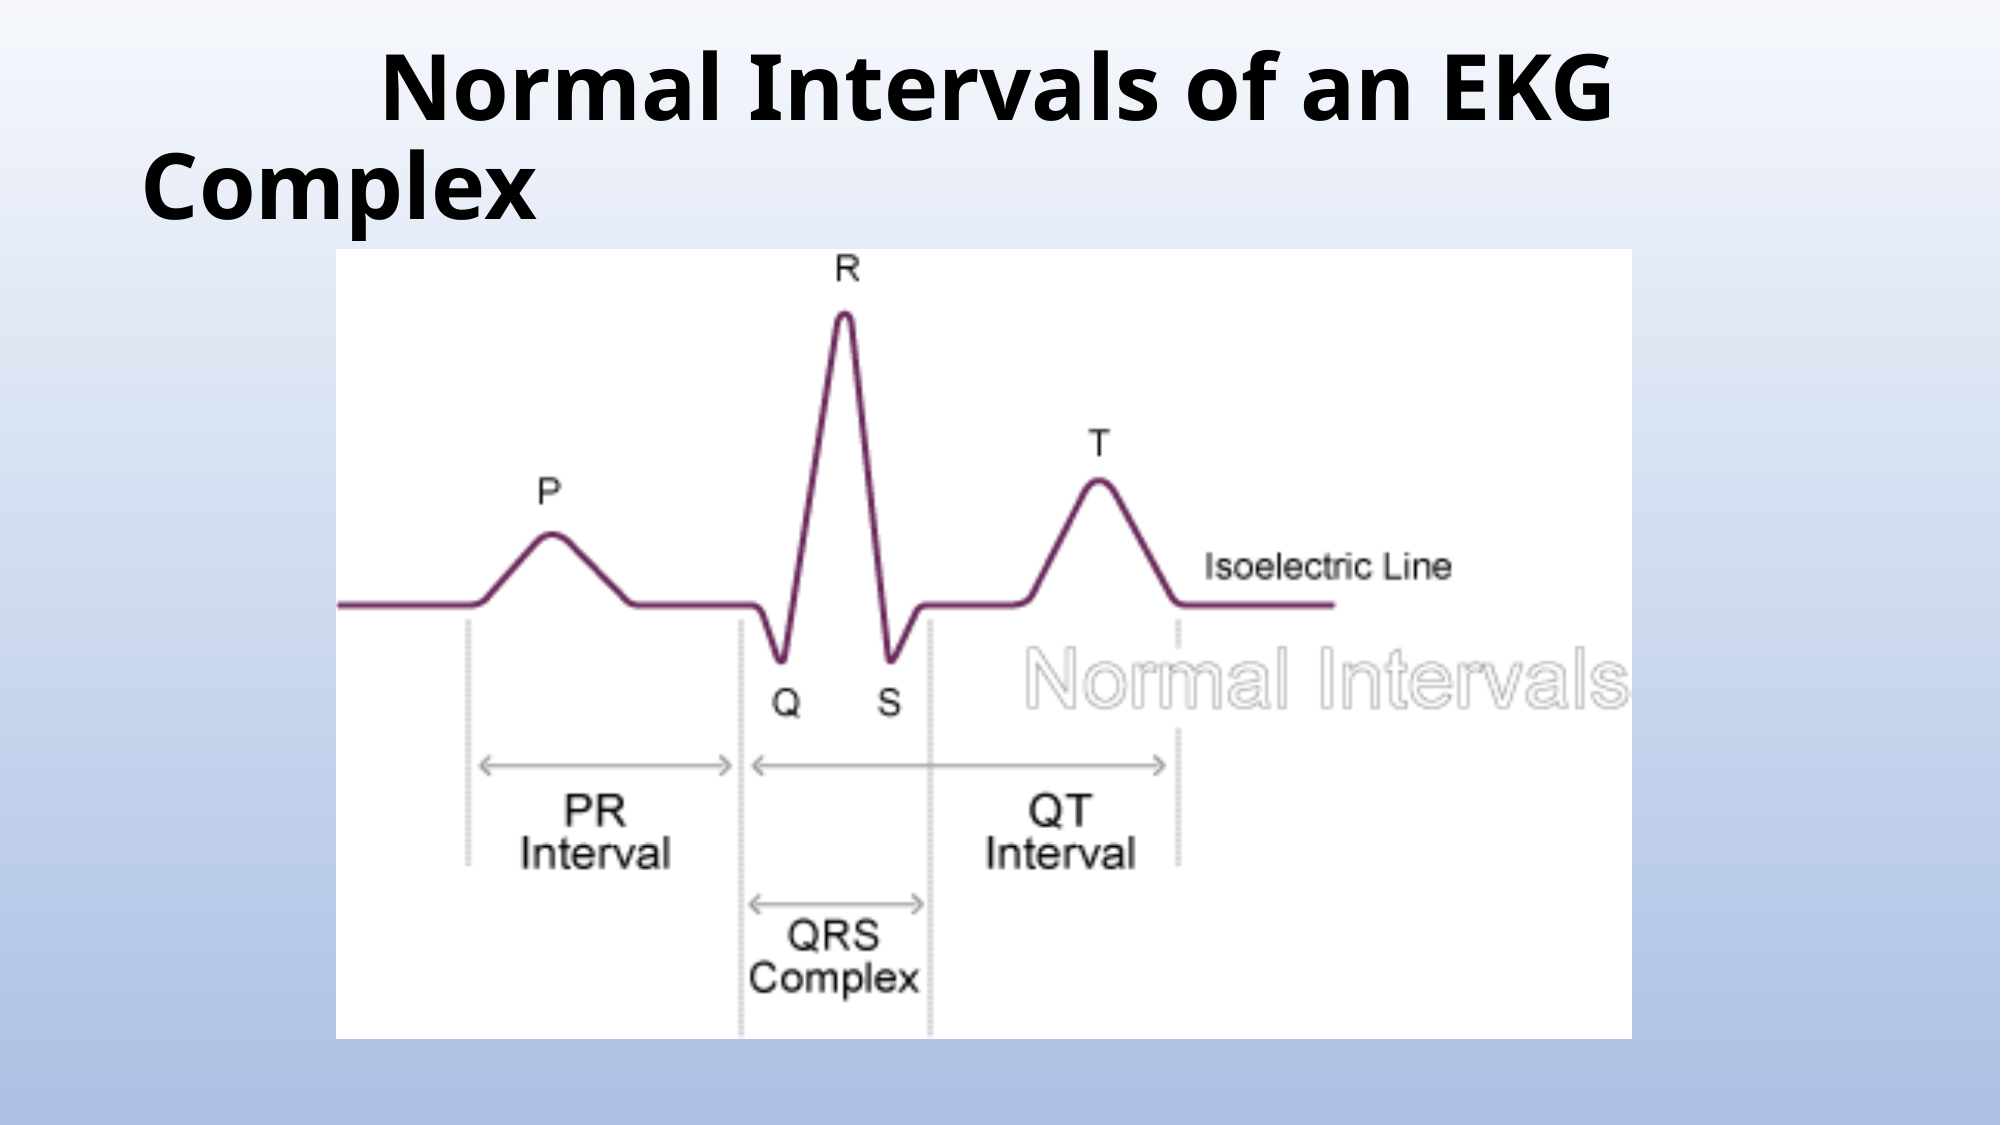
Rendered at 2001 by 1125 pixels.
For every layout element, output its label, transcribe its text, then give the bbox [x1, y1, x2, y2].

title Normal Intervals of an EKG Complex [125, 31, 1851, 250]
picture [336, 249, 1632, 1039]
